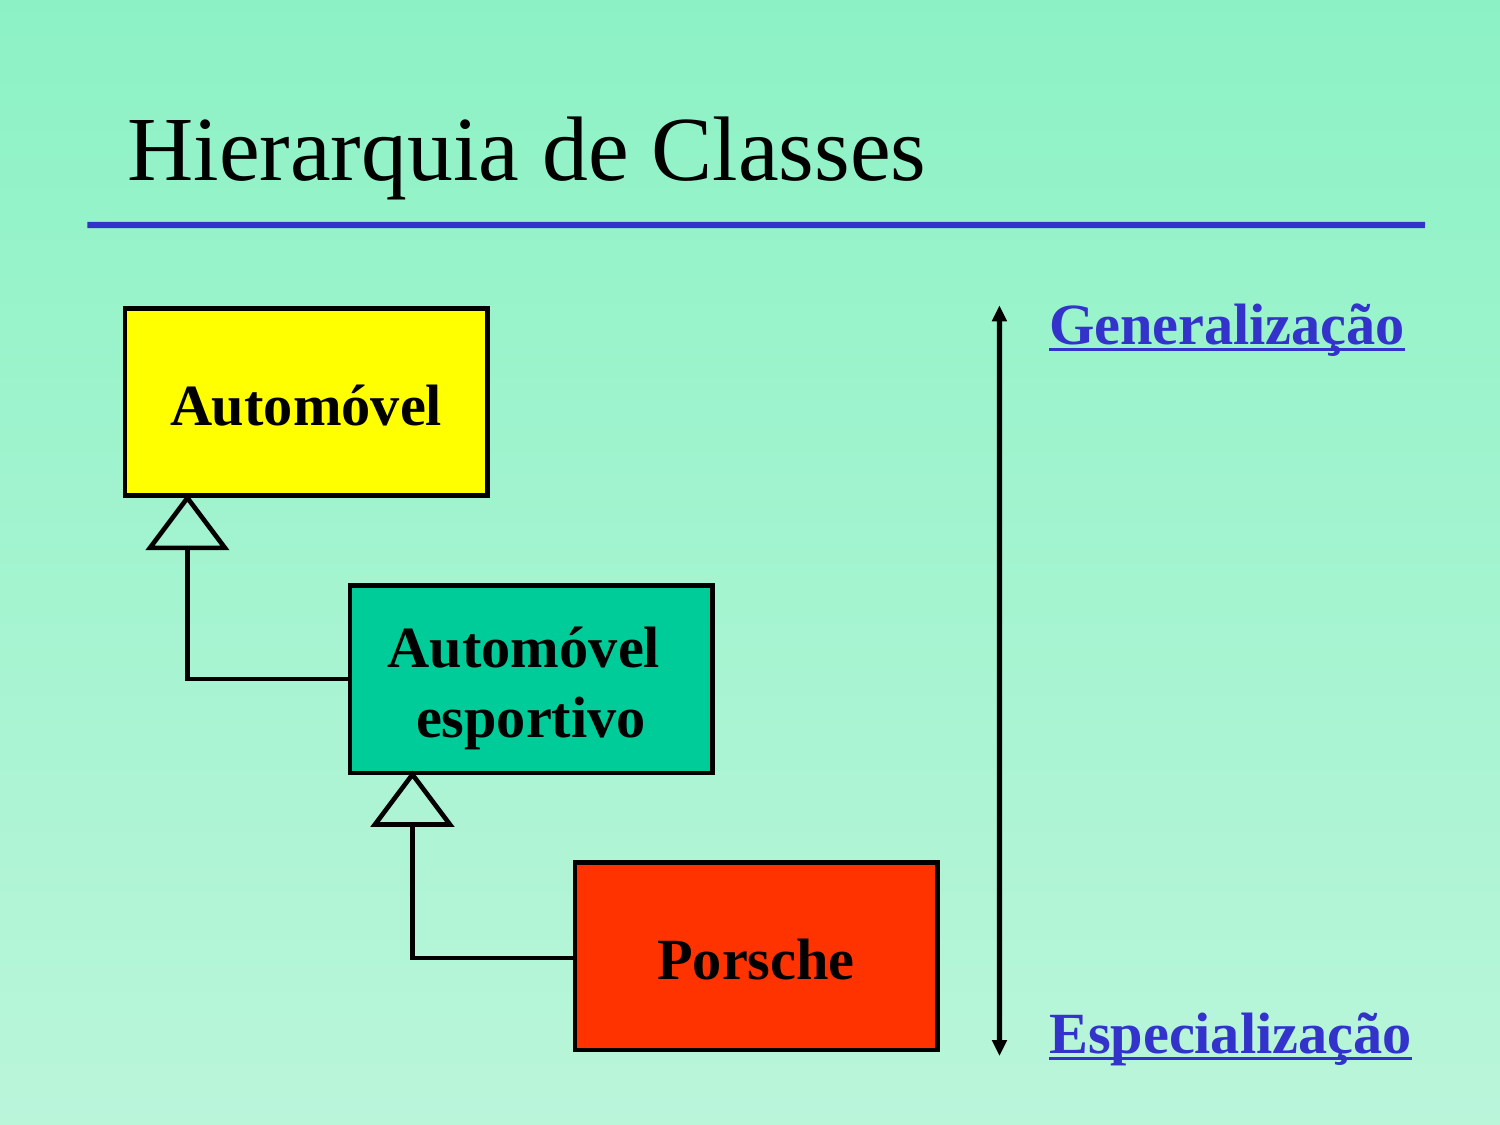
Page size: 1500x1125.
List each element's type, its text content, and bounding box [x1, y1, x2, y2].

text_box [374, 774, 450, 825]
text_box [993, 305, 1006, 1056]
text_box [149, 497, 225, 548]
text_box Porsche [574, 862, 938, 1050]
text_box Especialização [1034, 987, 1428, 1073]
text_box Generalização [1034, 279, 1421, 364]
title Hierarquia de Classes [112, 226, 1388, 238]
title Hierarquia de Classes [112, 50, 1388, 225]
text_box Automóvel [124, 308, 488, 496]
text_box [412, 826, 576, 959]
text_box Automóvel esportivo [349, 585, 713, 773]
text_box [187, 550, 348, 680]
